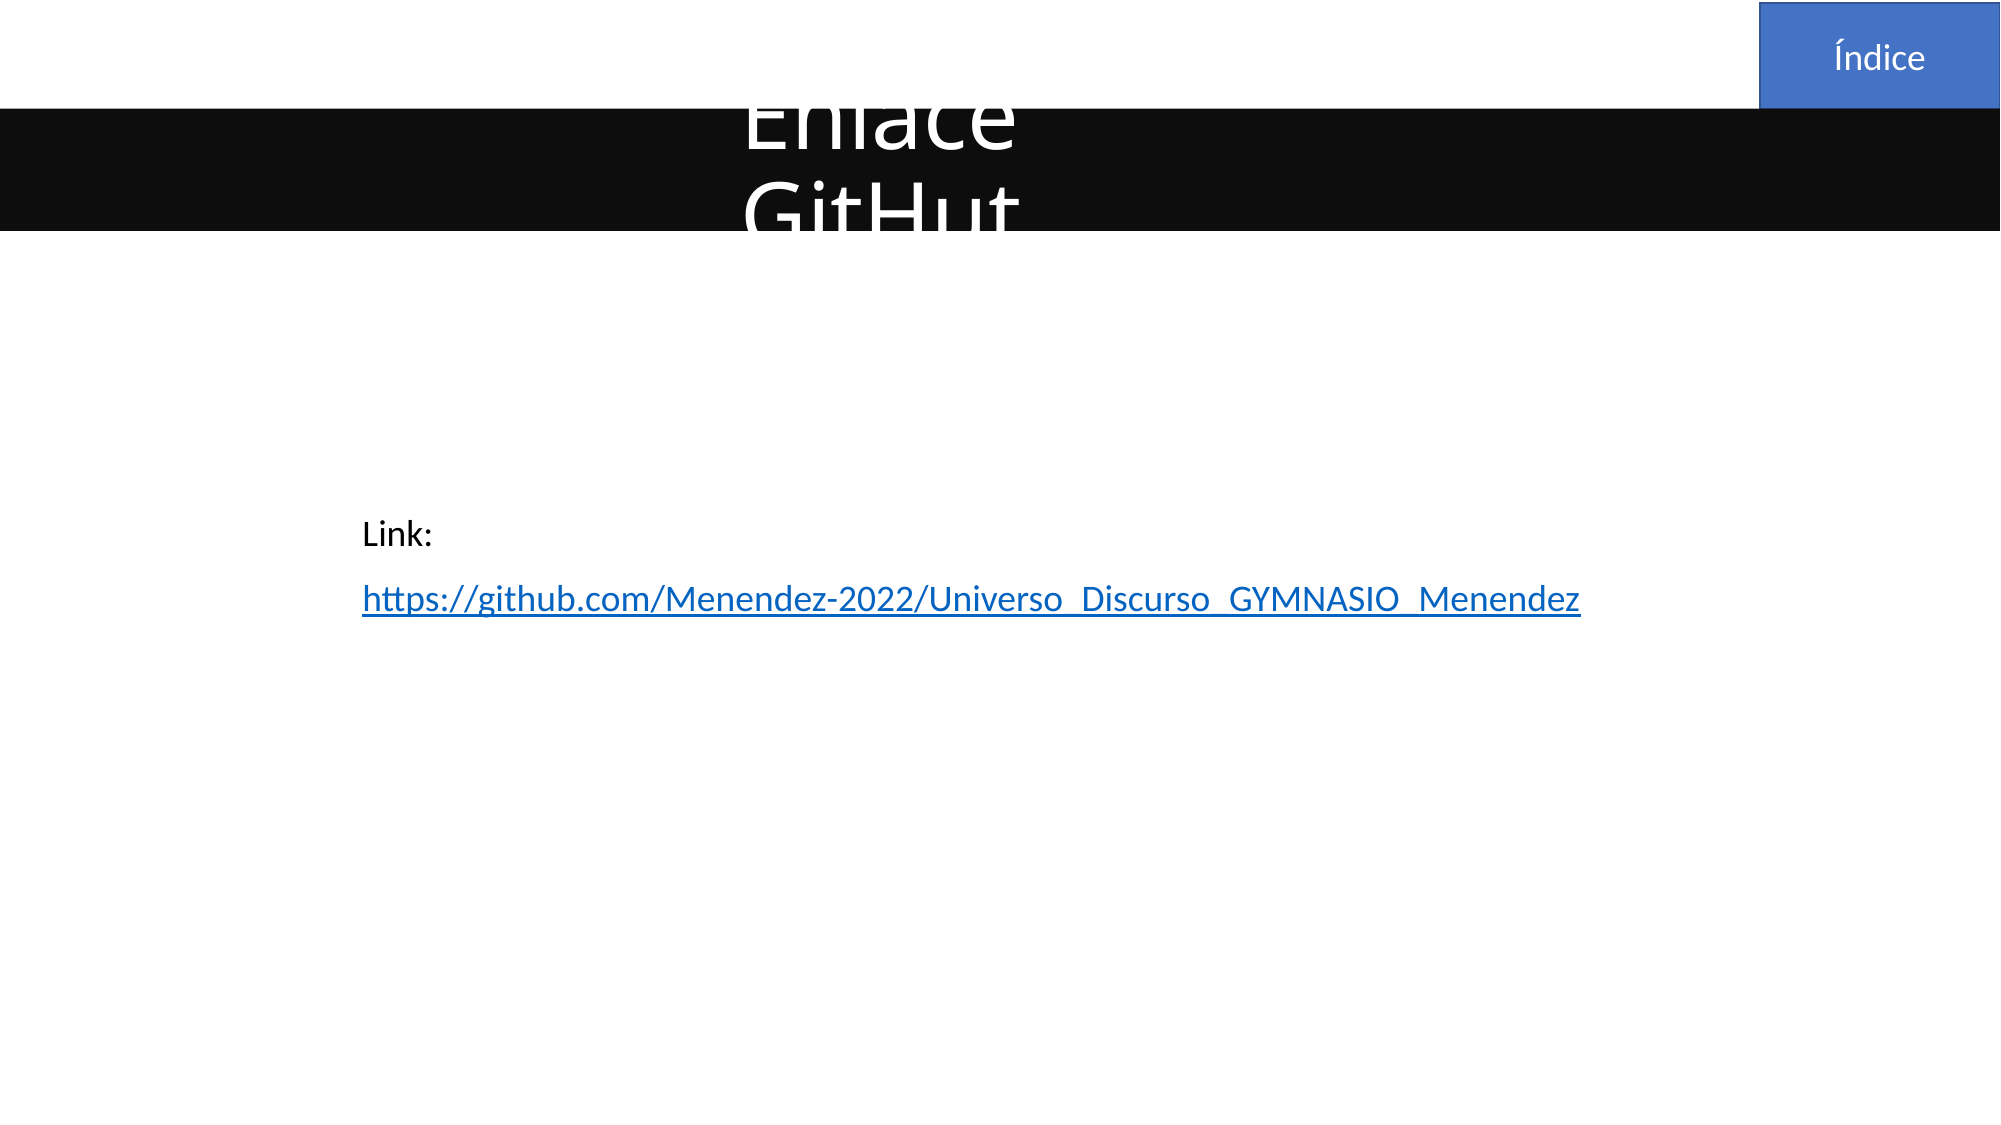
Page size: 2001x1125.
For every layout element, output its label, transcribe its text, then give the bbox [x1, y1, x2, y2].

title Enlace GitHut [725, 61, 1317, 279]
text_box [0, 108, 725, 231]
text_box [1317, 108, 2000, 231]
text_box Índice [1759, 2, 2000, 108]
text_box Link: https://github.com/Menendez-2022/Universo_Discurso_GYMNASIO_Menendez [347, 498, 1695, 692]
